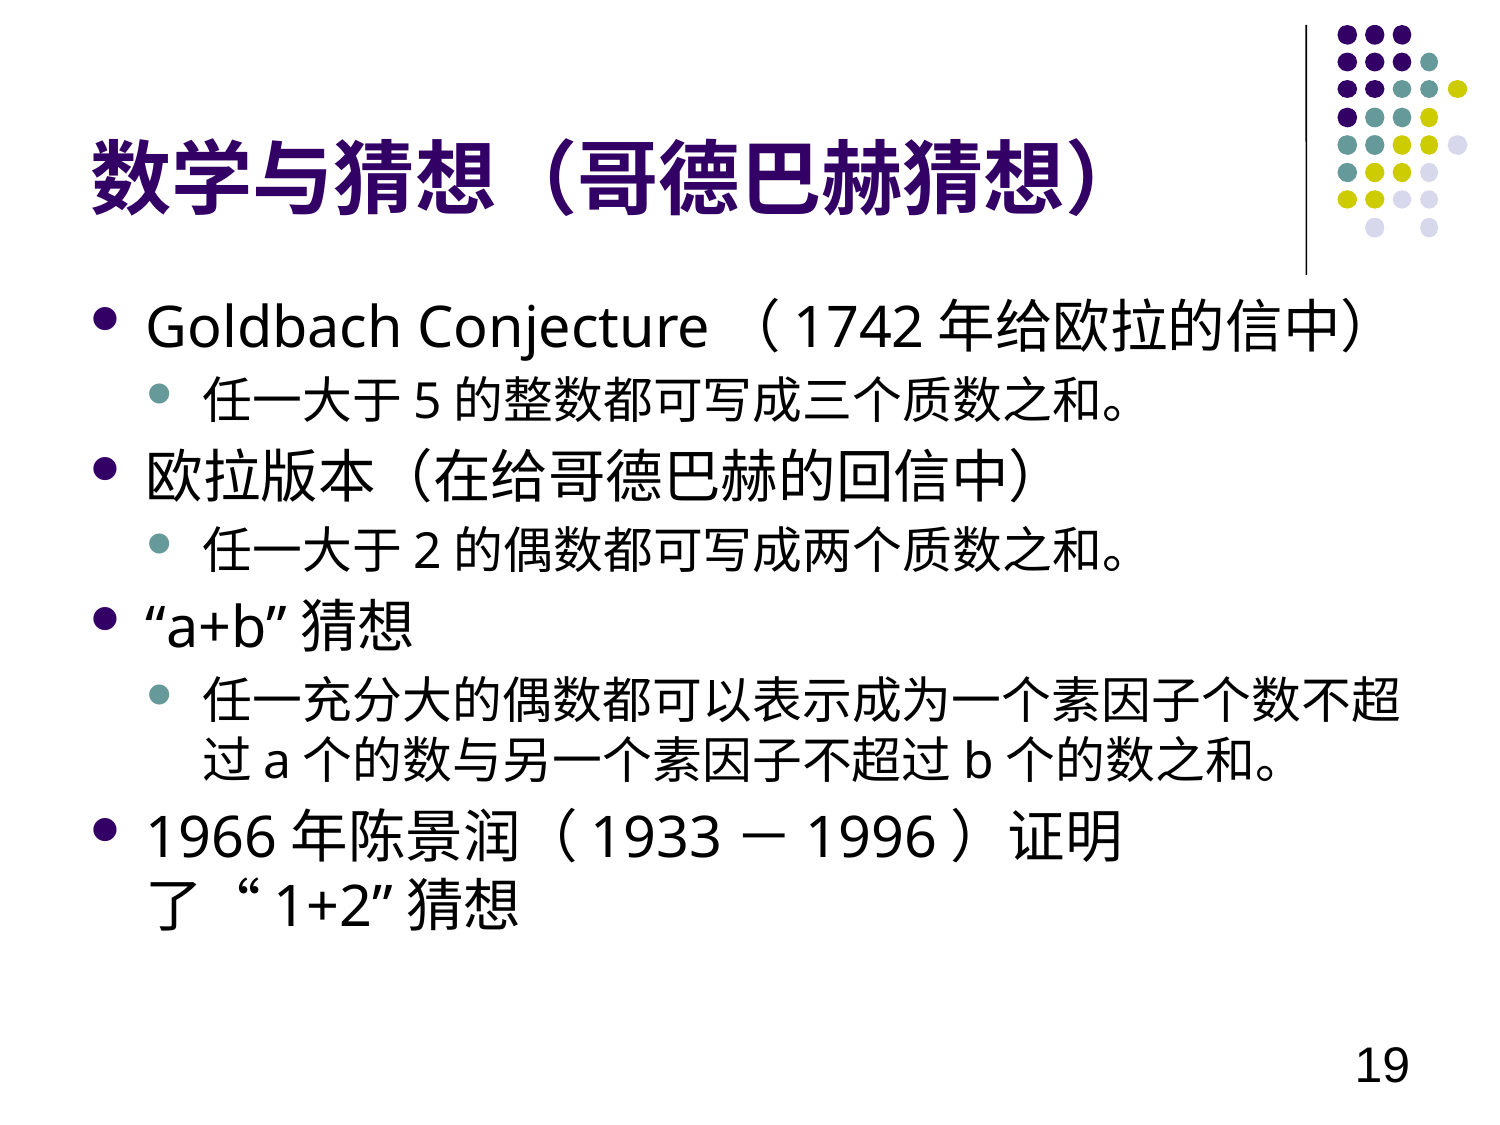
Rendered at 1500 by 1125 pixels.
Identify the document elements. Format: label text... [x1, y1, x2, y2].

slide_number 19 [1074, 1024, 1426, 1101]
list Goldbach Conjecture（1742年给欧拉的信中） 任一大于5的整数都可写成三个质数之和。 欧拉版本（在给哥德巴赫的回信中） 任一大于2的偶数都可写成两个质数之和。 “a+b”猜想 任一充分大的偶数都可以表示成为一个素因子个数不超过a个的数与另一个素因子不超过b个的数之和。 1966年陈景润（1933－1996）证明了“1+2”猜想 [75, 282, 1425, 1006]
title 数学与猜想（哥德巴赫猜想） [75, 20, 1313, 233]
